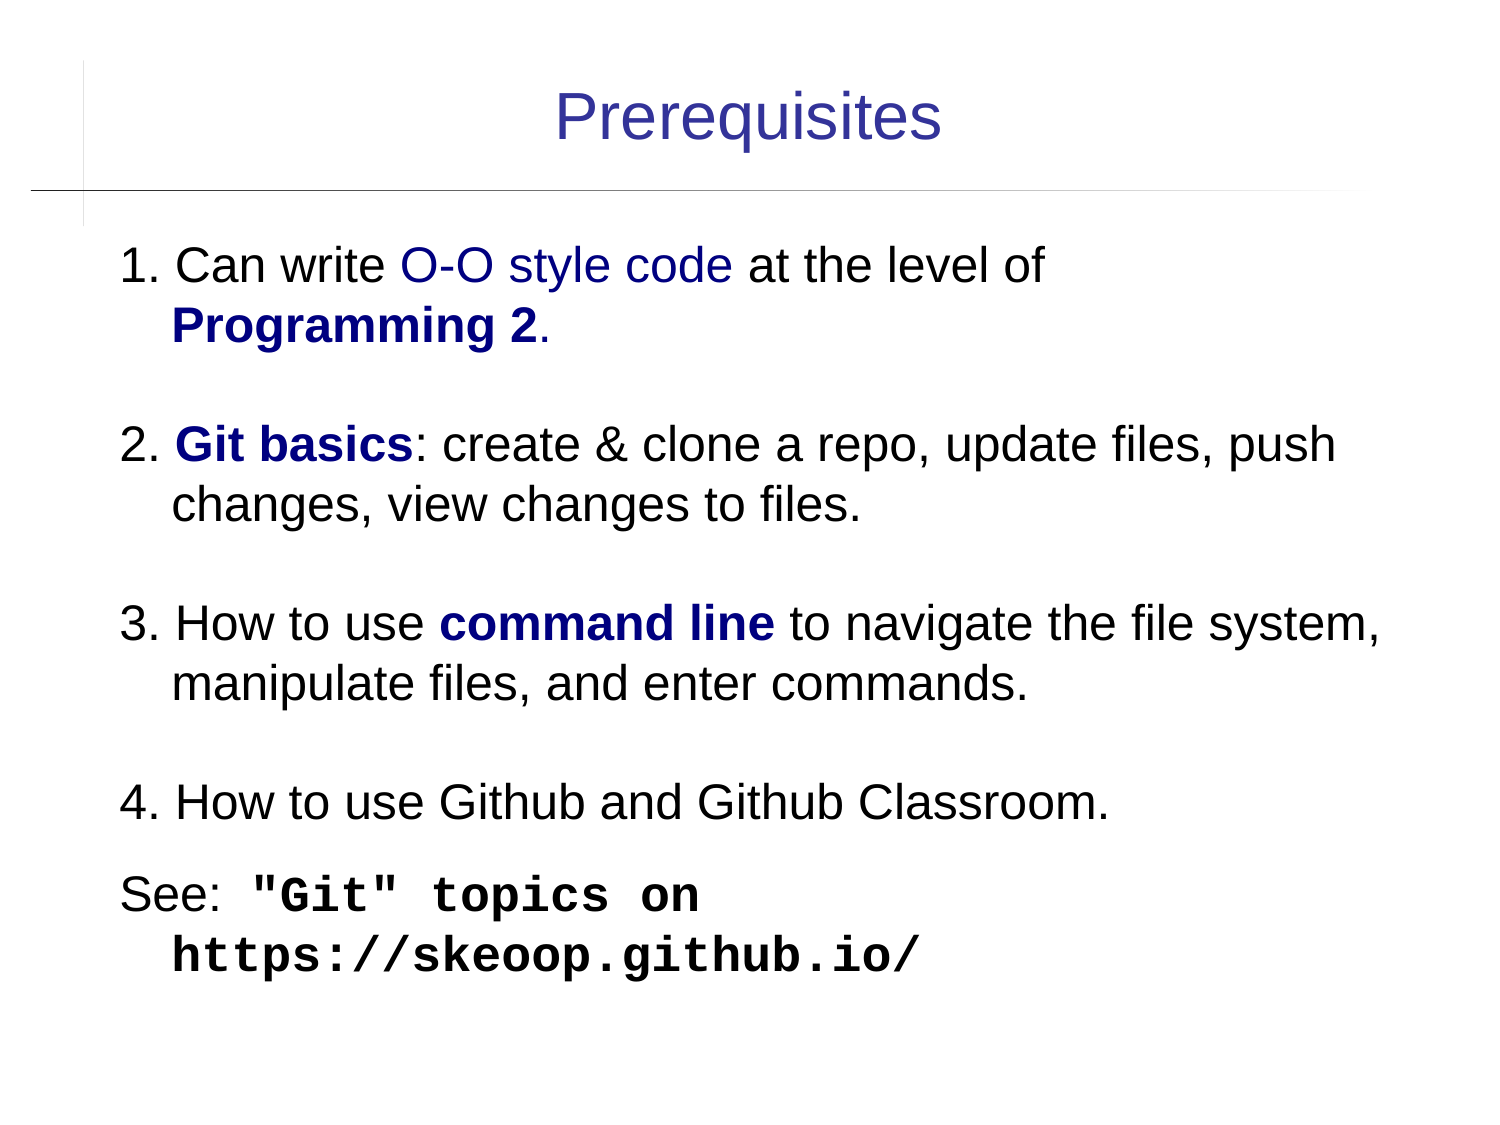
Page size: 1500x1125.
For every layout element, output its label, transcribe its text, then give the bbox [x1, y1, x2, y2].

text_box 1. Can write O-O style code at the level of Programming 2. 2. Git basics: create & clone a repo, update files, push changes, view changes to files. 3. How to use command line to navigate the file system, manipulate files, and enter commands. 4. How to use Github and Github Classroom. See: "Git" topics on https://skeoop.github.io/ [100, 224, 1398, 1095]
text_box Prerequisites [100, 42, 1398, 183]
